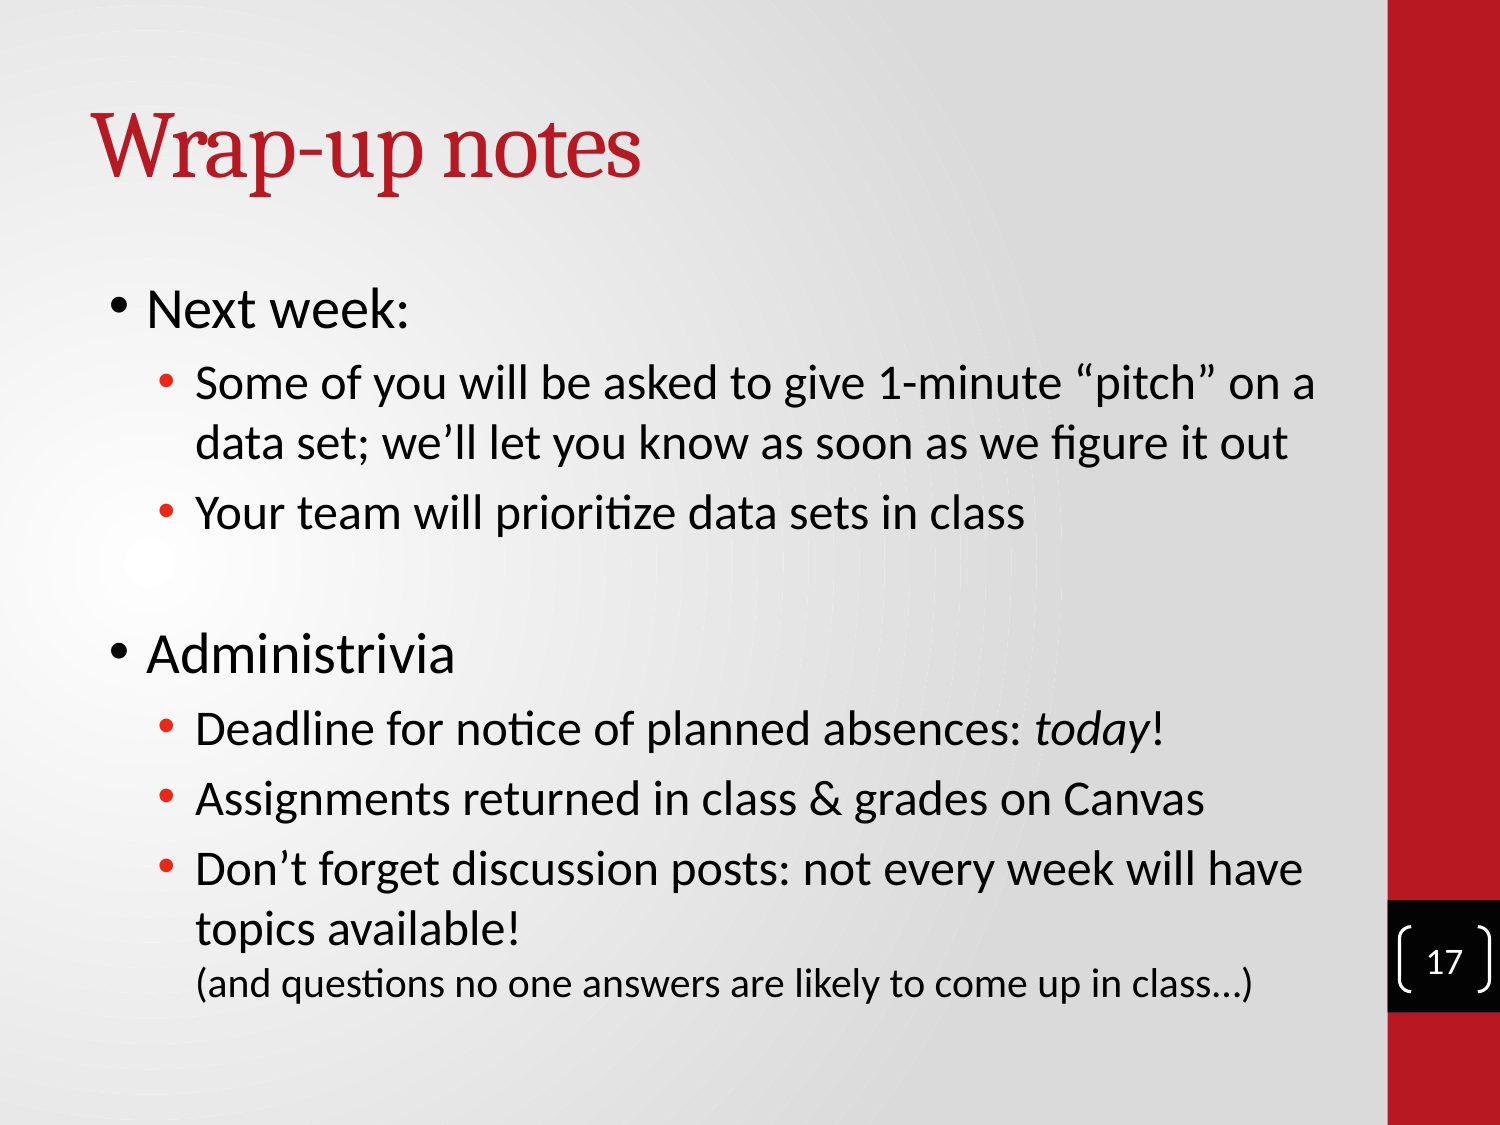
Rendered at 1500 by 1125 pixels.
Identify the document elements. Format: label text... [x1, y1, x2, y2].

list Next week: Some of you will be asked to give 1-minute “pitch” on a data set; we’ll let you know as soon as we figure it out Your team will prioritize data sets in class Administrivia Deadline for notice of planned absences: today! Assignments returned in class & grades on Canvas Don’t forget discussion posts: not every week will have topics available! (and questions no one answers are likely to come up in class…) [75, 262, 1367, 1077]
title Wrap-up notes [75, 45, 1325, 233]
slide_number 17 [1397, 925, 1492, 994]
